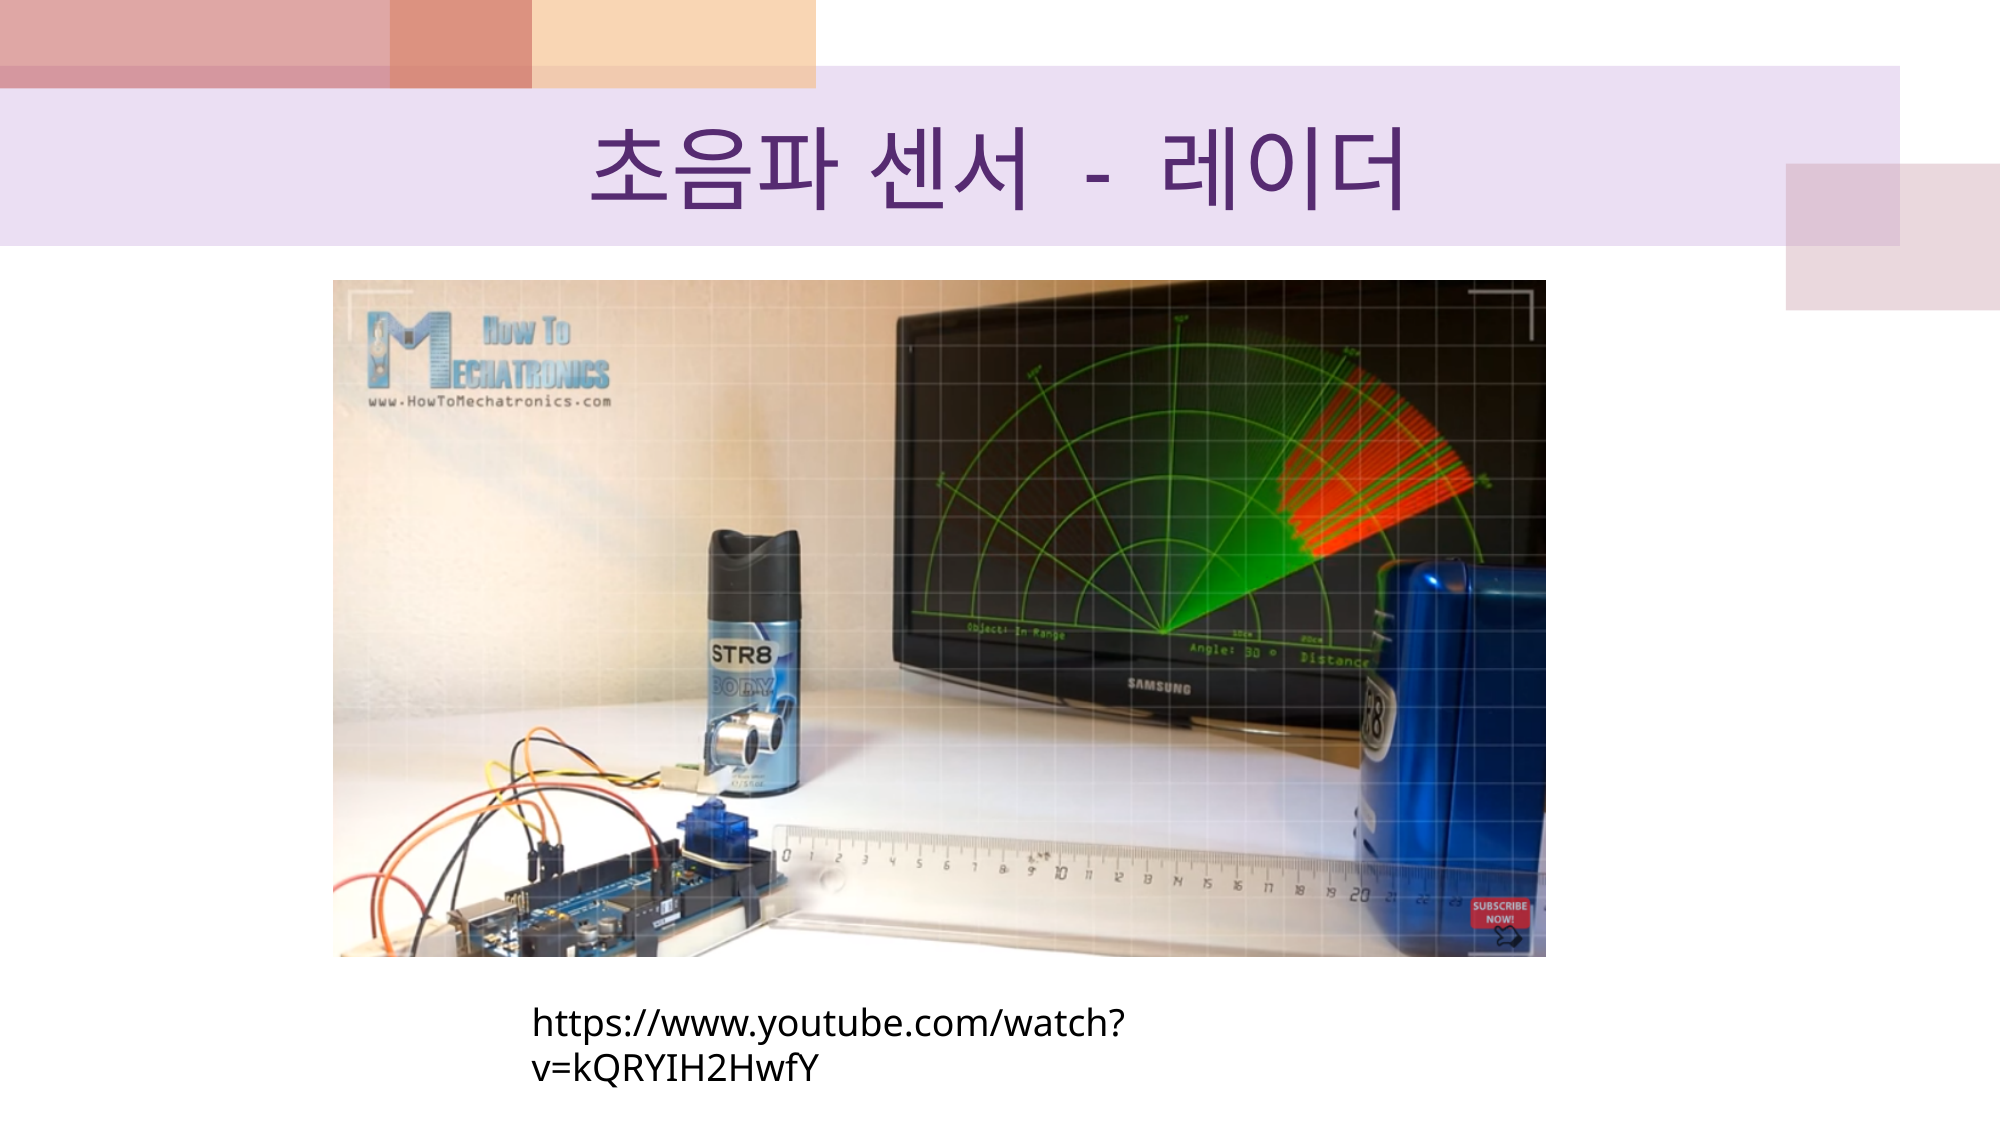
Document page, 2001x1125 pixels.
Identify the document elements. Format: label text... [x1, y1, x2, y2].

text_box https://www.youtube.com/watch?v=kQRYIH2HwfY [516, 991, 1362, 1097]
title 초음파 센서 - 레이더 [99, 88, 1900, 246]
picture [332, 280, 1546, 958]
